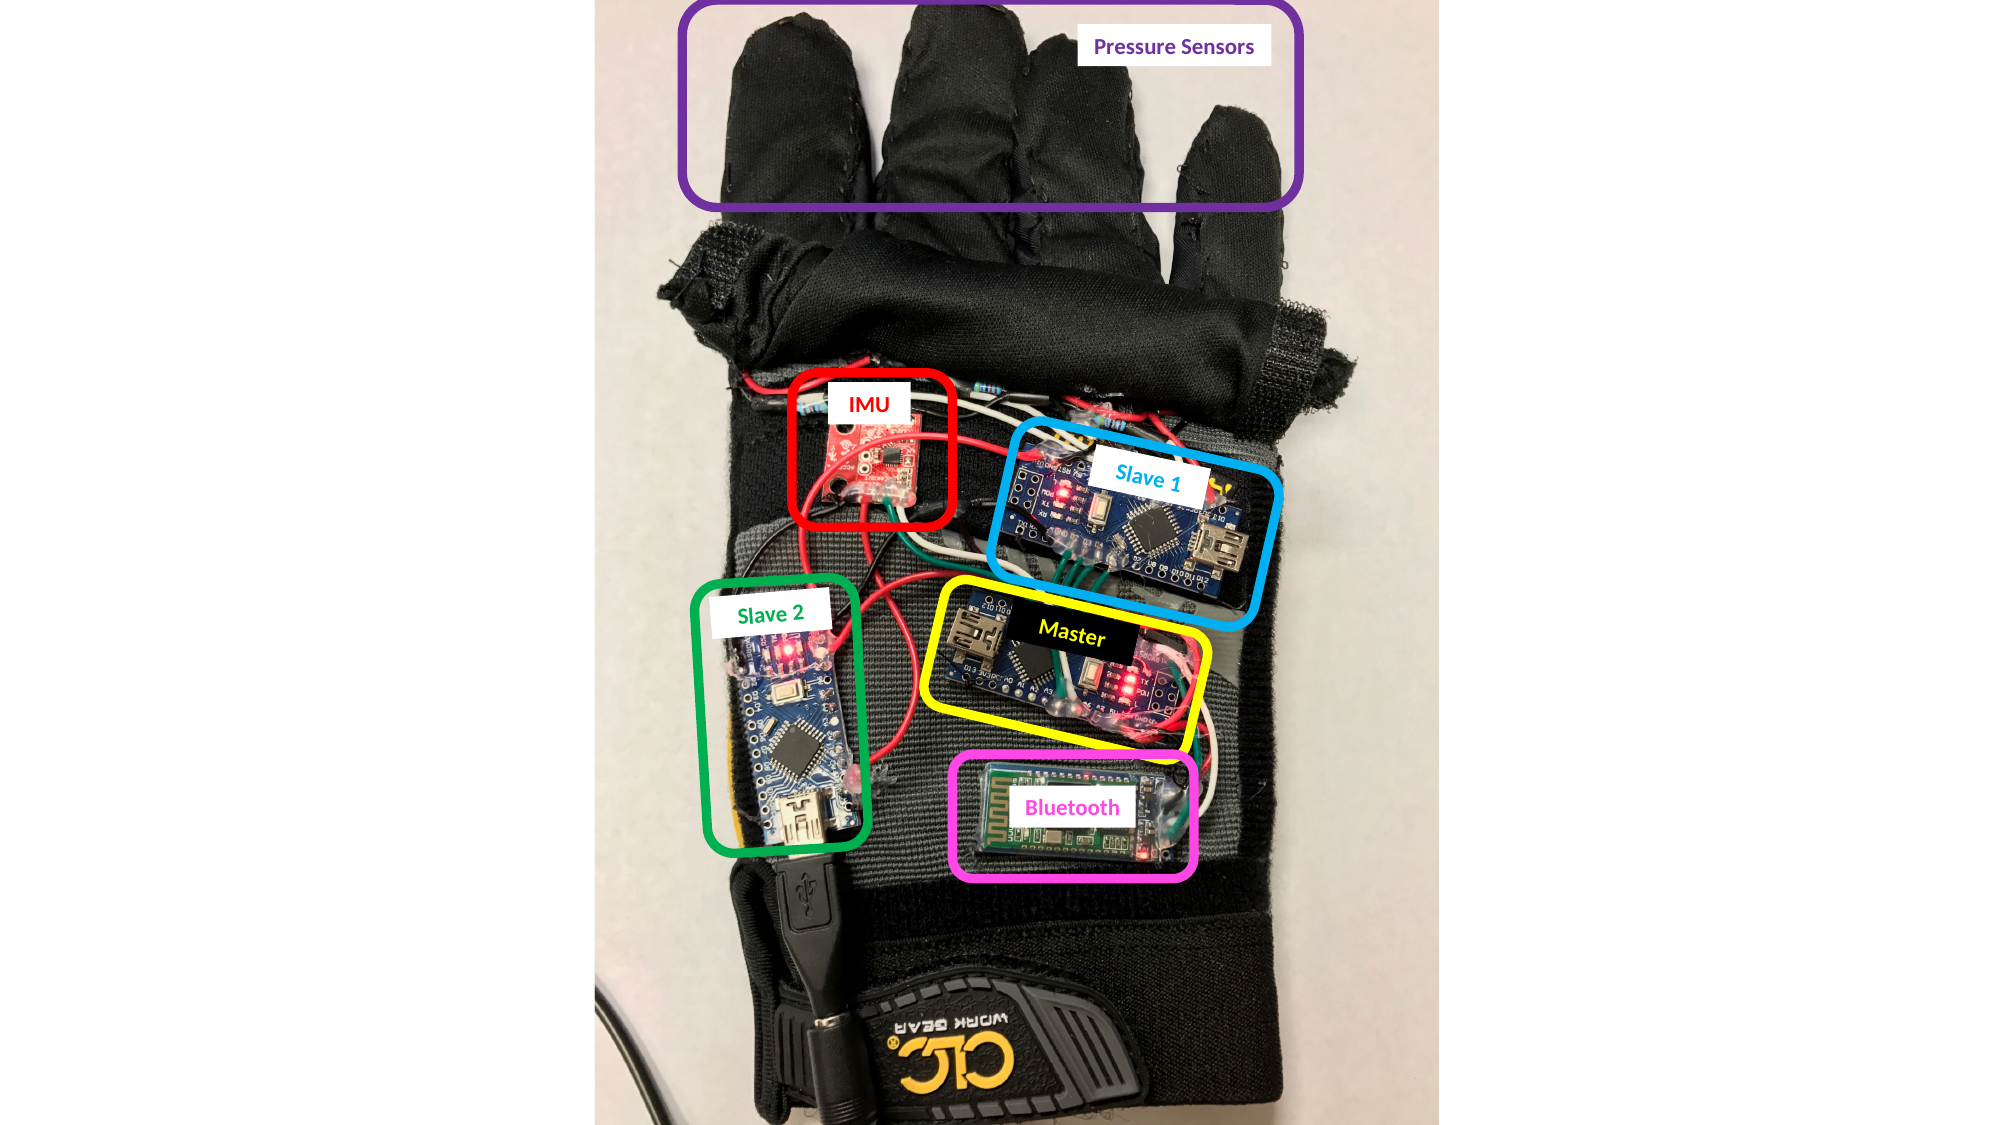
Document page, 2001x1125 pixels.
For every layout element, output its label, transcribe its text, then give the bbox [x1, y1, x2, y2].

text_box Pressure Sensors [1077, 24, 1272, 67]
picture [454, 1, 1580, 1124]
text_box [681, 0, 1301, 140]
